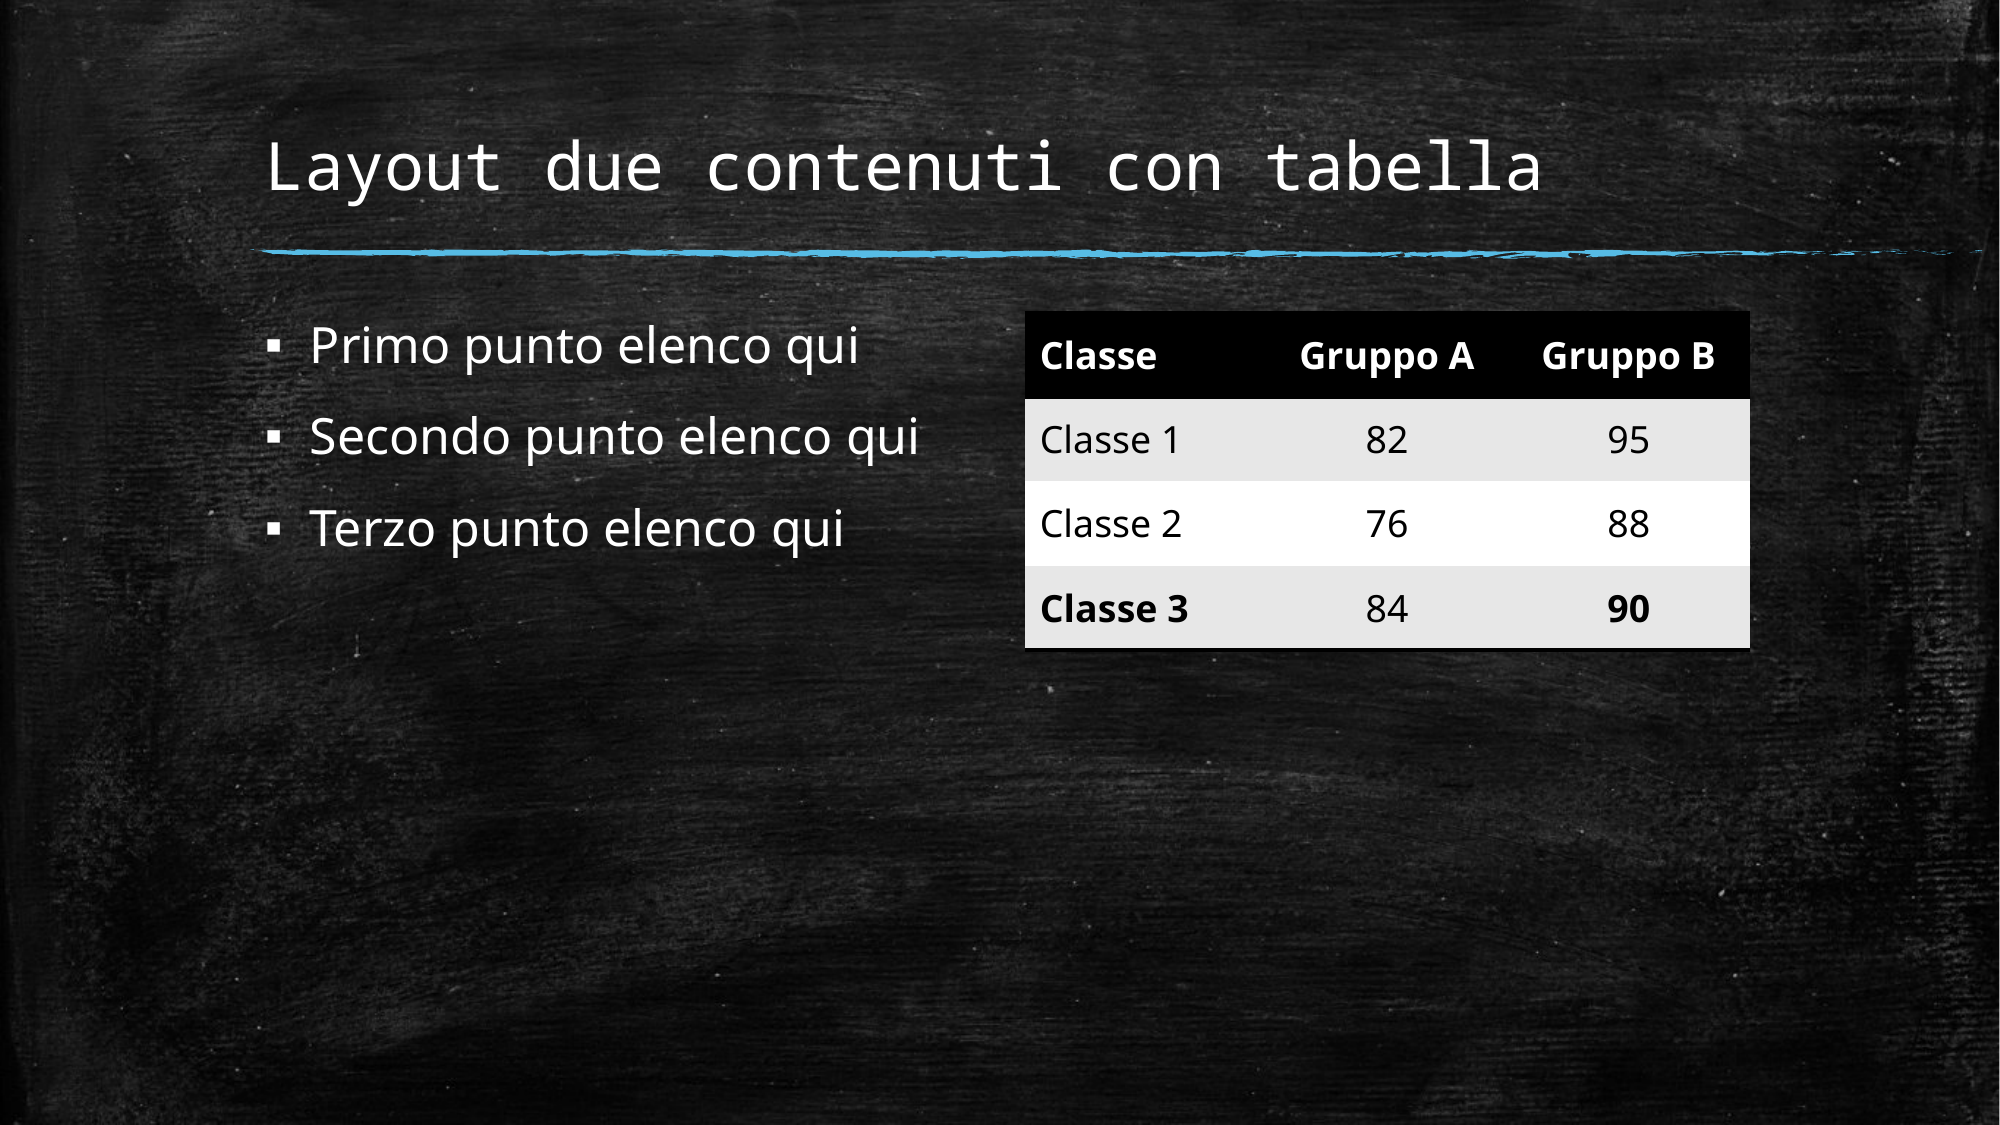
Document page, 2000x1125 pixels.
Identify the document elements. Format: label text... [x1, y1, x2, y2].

table_cell Classe 3 [1025, 566, 1266, 648]
table_cell 88 [1508, 481, 1750, 566]
table_cell 76 [1266, 481, 1508, 566]
table_cell 90 [1508, 566, 1750, 648]
table_header Classe [1025, 314, 1266, 395]
title Layout due contenuti con tabella [249, 45, 1750, 213]
table_header Gruppo B [1508, 314, 1750, 395]
table_cell 95 [1508, 399, 1750, 481]
table_header Gruppo A [1266, 314, 1508, 395]
table_cell Classe 2 [1025, 481, 1266, 566]
table_cell 82 [1266, 399, 1508, 481]
table_cell Classe 1 [1025, 399, 1266, 481]
table_cell 84 [1266, 566, 1508, 648]
list Primo punto elenco qui Secondo punto elenco qui Terzo punto elenco qui [249, 312, 975, 1013]
